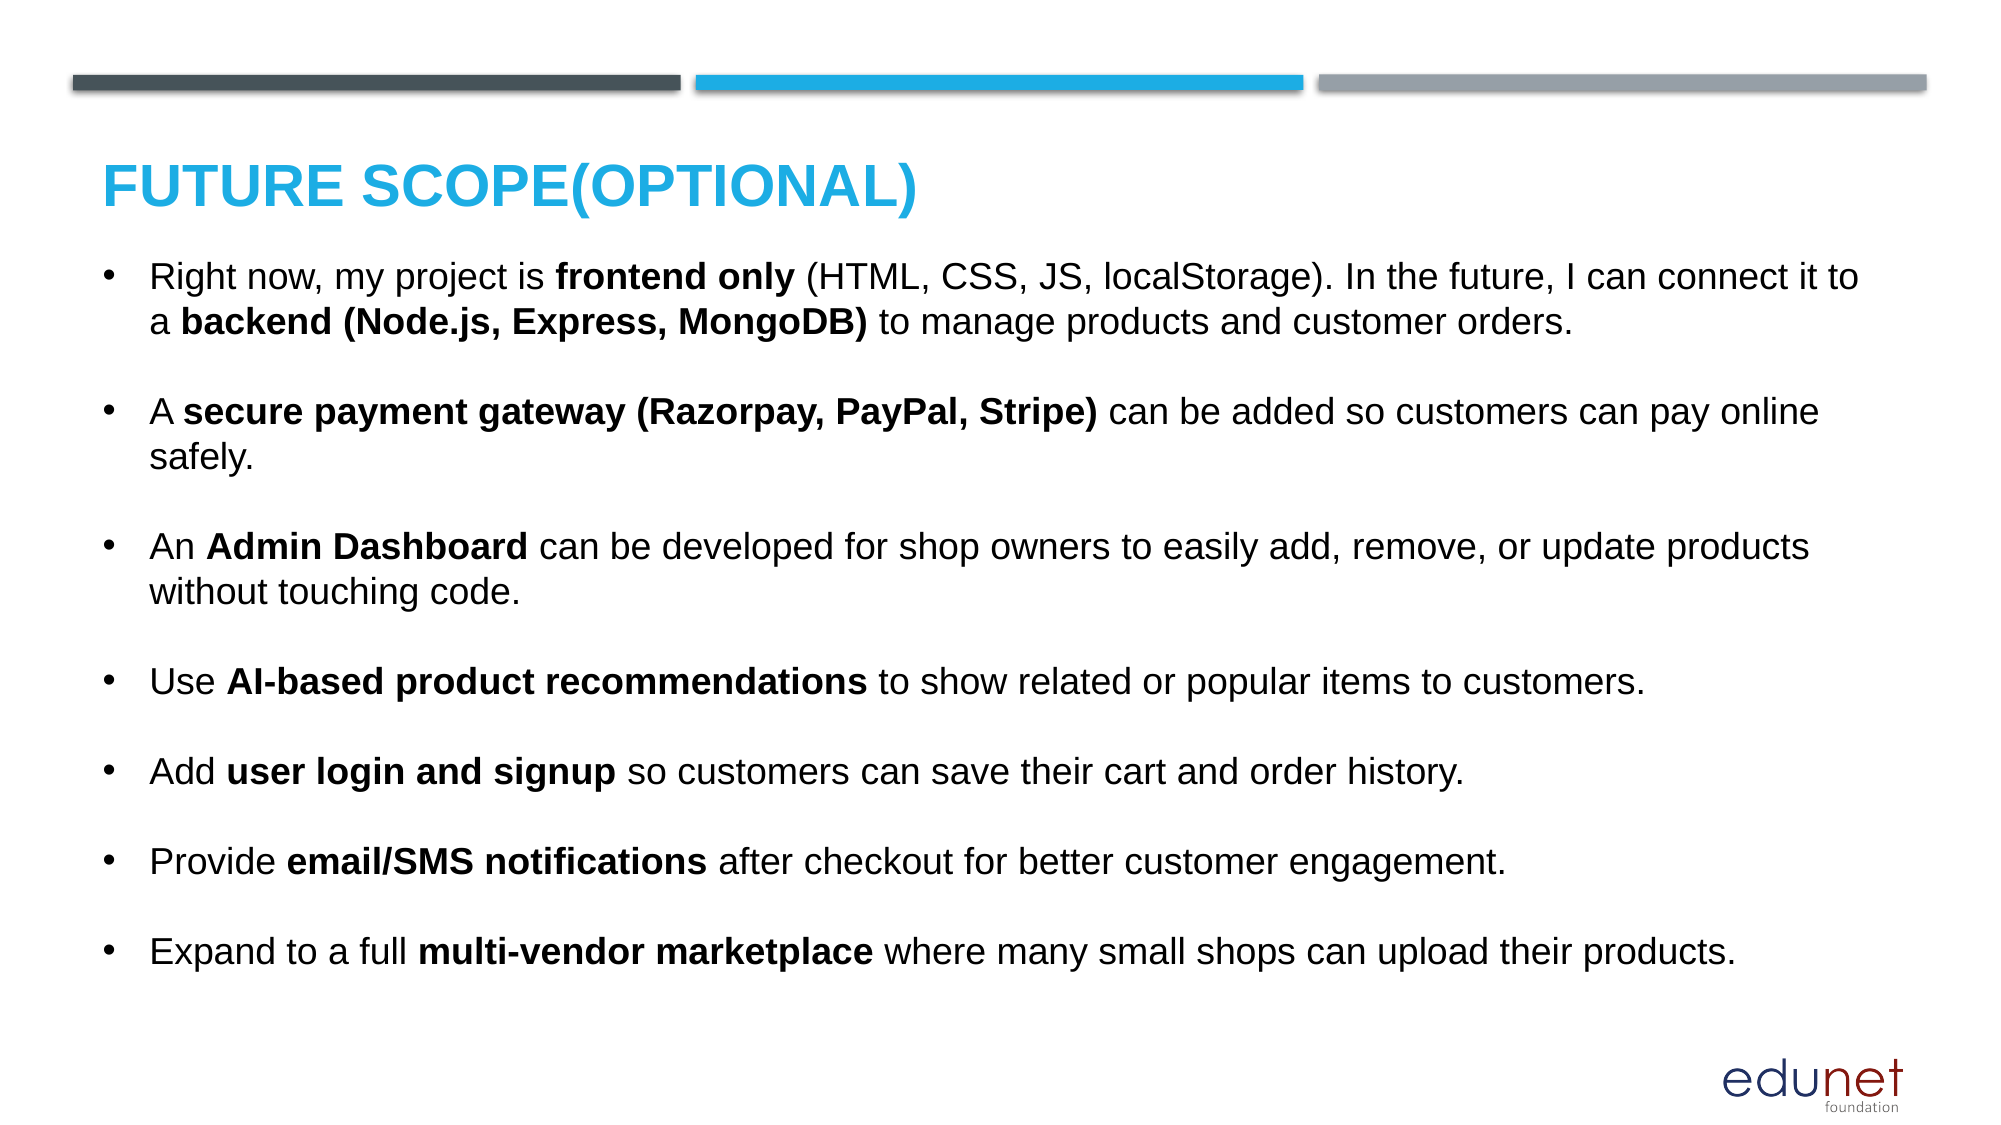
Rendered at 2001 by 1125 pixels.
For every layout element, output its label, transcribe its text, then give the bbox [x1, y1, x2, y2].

text_box Right now, my project is frontend only (HTML, CSS, JS, localStorage). In the future, I can connect it to a backend (Node.js, Express, MongoDB) to manage products and customer orders. A secure payment gateway (Razorpay, PayPal, Stripe) can be added so customers can pay online safely. An Admin Dashboard can be developed for shop owners to easily add, remove, or update products without touching code. Use AI-based product recommendations to show related or popular items to customers. Add user login and signup so customers can save their cart and order history. Provide email/SMS notifications after checkout for better customer engagement. Expand to a full multi-vendor marketplace where many small shops can upload their products. [87, 244, 1898, 979]
text_box Future scope(Optional) [87, 138, 1898, 226]
picture [1719, 1056, 1905, 1116]
